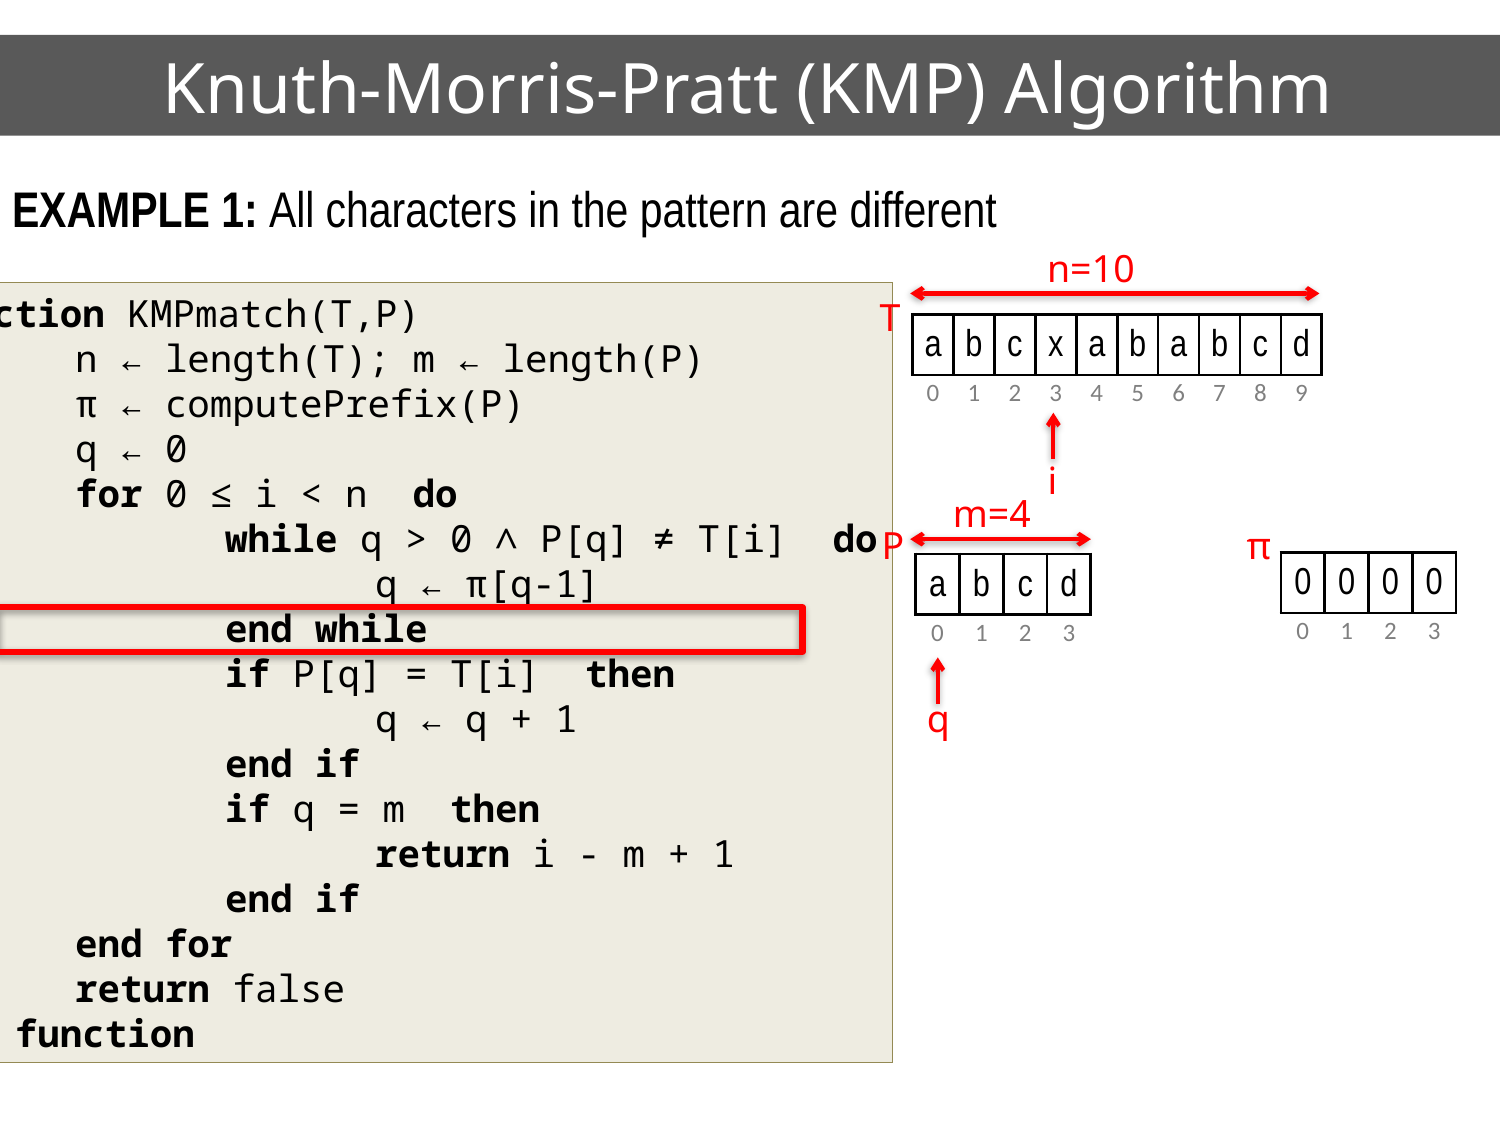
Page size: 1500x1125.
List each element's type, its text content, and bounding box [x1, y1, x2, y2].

table_cell 6 [1158, 376, 1199, 436]
table_header 0 [1282, 554, 1323, 612]
text_box function KMPmatch(T,P) n ← length(T); m ← length(P) π ← computePrefix(P) q ← 0 for 0 ≤ i < n do while q > 0 ∧ P[q] ≠ T[i] do q ← π[q-1] end while if P[q] = T[i] then q ← q + 1 end if if q = m then return i - m + 1 end if end for return false end function [0, 282, 893, 1063]
text_box m=4 [938, 482, 1046, 538]
table_header a [917, 555, 958, 613]
text_box EXAMPLE 1: All characters in the pattern are different [0, 169, 1498, 245]
text_box n=10 [1032, 245, 1150, 292]
table_cell 1 [960, 616, 1003, 676]
table_header 0 [1370, 554, 1411, 612]
table_header a [914, 316, 952, 374]
table_cell 3 [1047, 616, 1091, 676]
table_cell 8 [1240, 376, 1281, 436]
table_header c [996, 316, 1034, 374]
table_header d [1282, 316, 1320, 374]
table_header d [1048, 555, 1089, 613]
table_cell 0 [913, 376, 954, 436]
table_cell 1 [1325, 614, 1369, 674]
table_cell 7 [1199, 376, 1240, 436]
table_cell 0 [1281, 614, 1325, 674]
table_header a [1159, 316, 1198, 374]
text_box q [912, 687, 965, 748]
table_cell 9 [1281, 376, 1322, 436]
table_header 0 [1326, 554, 1367, 612]
table_cell 2 [1003, 616, 1047, 676]
table_cell 0 [916, 616, 960, 676]
table_header b [1200, 316, 1239, 374]
table_cell 2 [1369, 614, 1412, 674]
text_box π [1231, 514, 1287, 575]
table_header b [1119, 316, 1157, 374]
table_header 0 [1414, 554, 1455, 612]
table_cell 3 [1412, 614, 1456, 674]
table_cell 3 [1035, 376, 1076, 436]
table_header c [1241, 316, 1280, 374]
text_box P [866, 514, 920, 575]
table_header c [1005, 555, 1046, 613]
table_cell 5 [1117, 376, 1158, 436]
title Knuth-Morris-Pratt (KMP) Algorithm [0, 34, 1500, 136]
table_header x [1037, 316, 1075, 374]
table_cell 4 [1076, 376, 1117, 436]
text_box T [864, 286, 916, 347]
table_cell 1 [954, 376, 994, 436]
table_header a [1078, 316, 1116, 374]
table_header b [955, 316, 993, 374]
table_header b [961, 555, 1002, 613]
text_box i [1032, 449, 1072, 510]
table_cell 2 [994, 376, 1035, 436]
text_box [0, 605, 805, 654]
